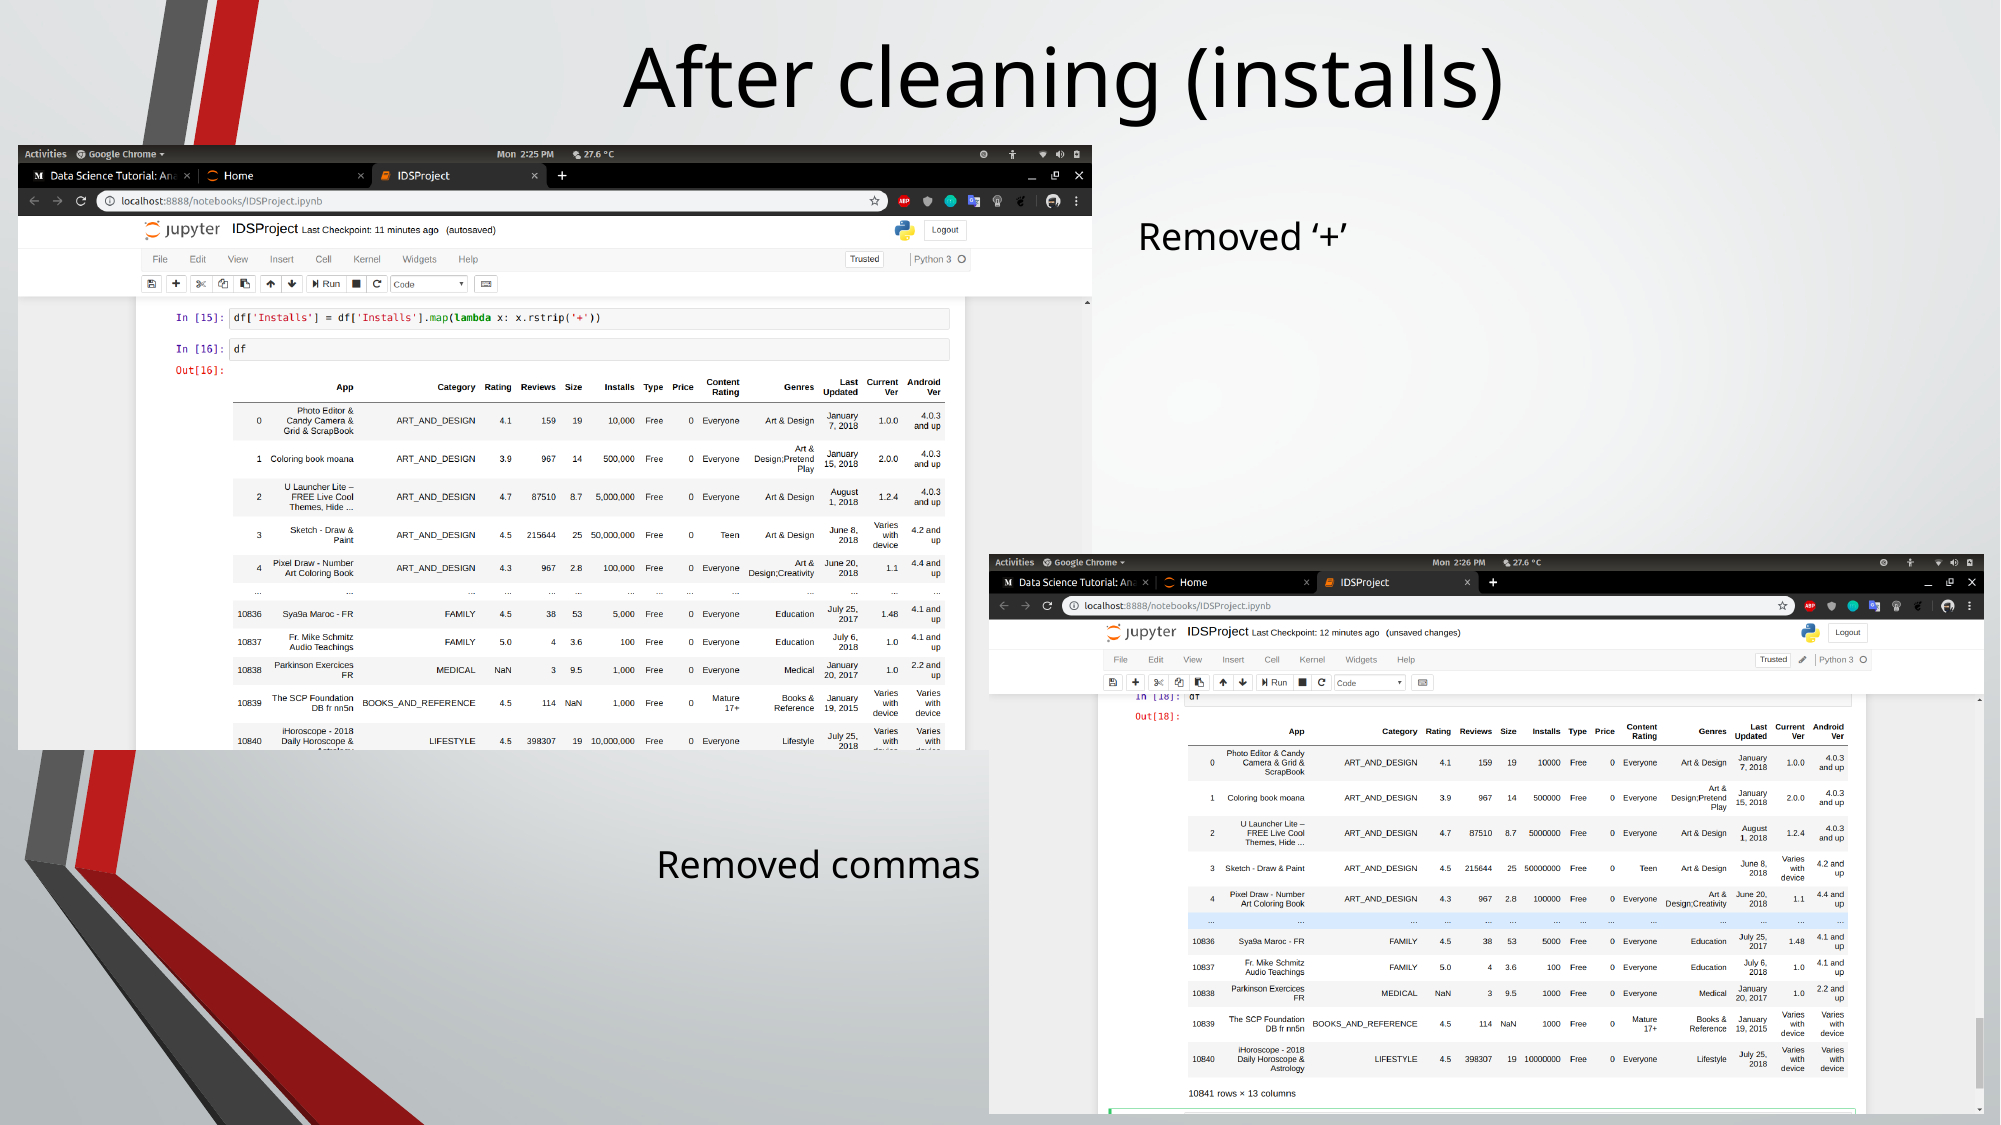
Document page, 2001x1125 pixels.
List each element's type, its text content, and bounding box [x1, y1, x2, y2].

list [17, 145, 1093, 751]
text_box Removed commas [641, 833, 989, 894]
picture [989, 554, 1984, 1114]
title After cleaning (installs) [242, 16, 1886, 132]
text_box Removed ‘+’ [1123, 205, 1362, 266]
